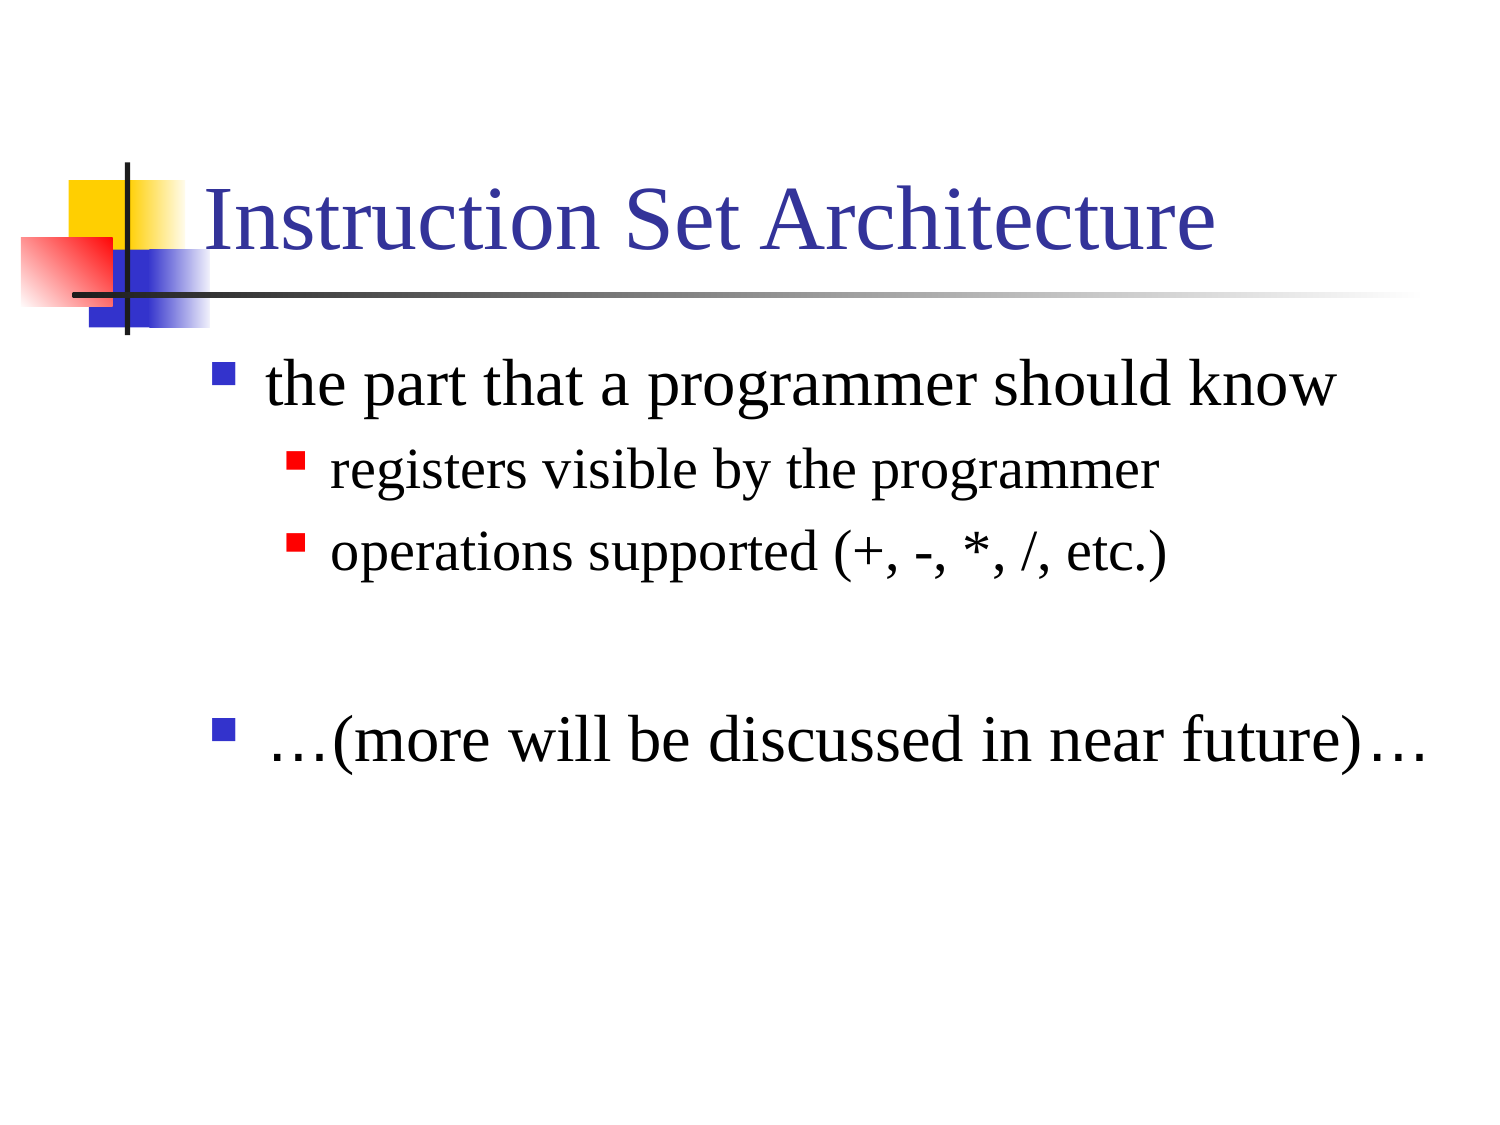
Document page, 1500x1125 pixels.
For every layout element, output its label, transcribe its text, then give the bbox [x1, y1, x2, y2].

list the part that a programmer should know registers visible by the programmer operations supported (+, -, *, /, etc.) …(more will be discussed in near future)… [193, 331, 1469, 1006]
title Instruction Set Architecture [188, 35, 1468, 275]
